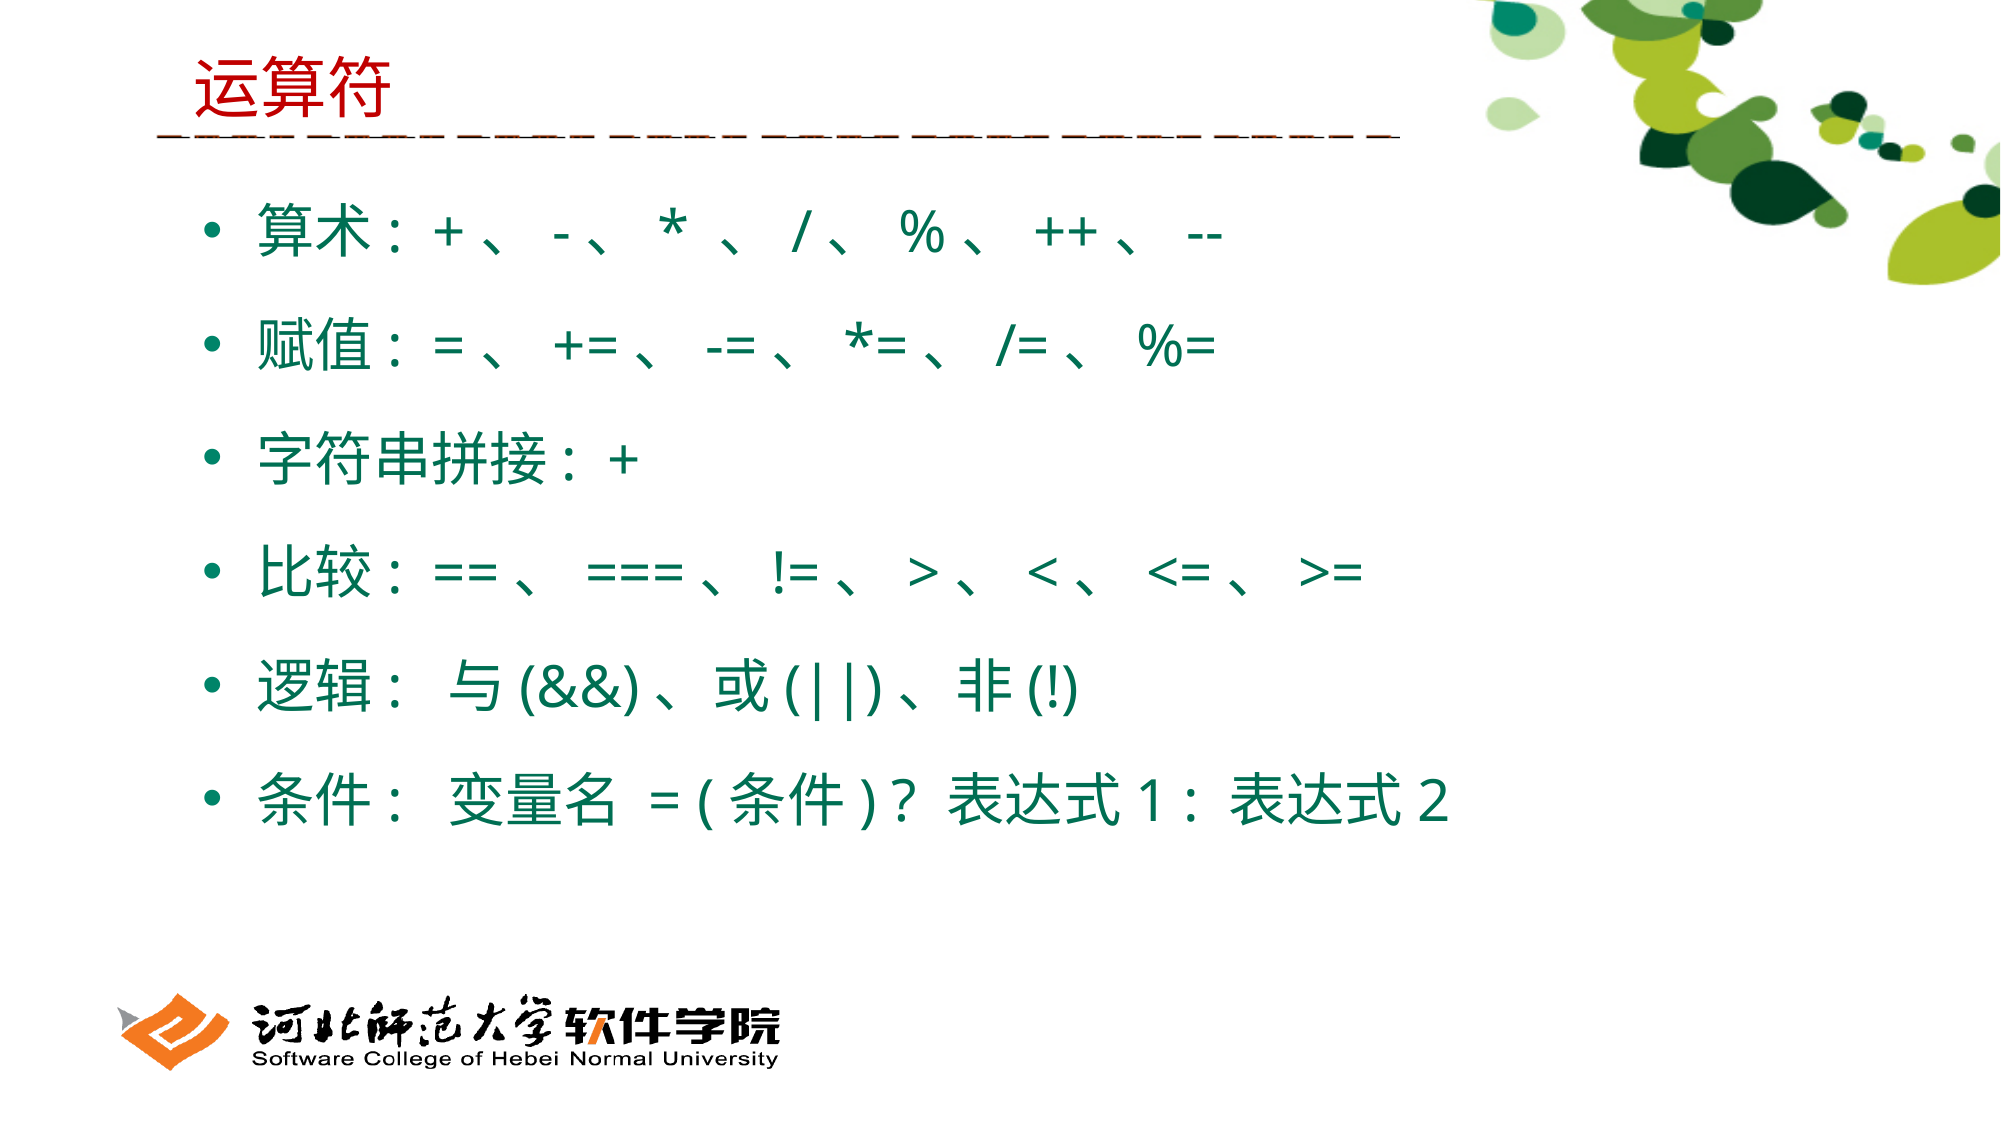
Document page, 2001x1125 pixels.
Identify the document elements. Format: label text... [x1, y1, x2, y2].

list 运算符 [178, 38, 1523, 120]
list 算术: +、-、* 、/、%、++、-- 赋值: =、+=、-=、*=、/=、%= 字符串拼接: + 比较: ==、===、!=、>、<、<=、>= 逻辑: 与(&&)、或(||)、非(!) 条件: 变量名 = (条件) ? 表达式1 : 表达式2 [187, 152, 1782, 914]
picture [0, 0, 2001, 1125]
